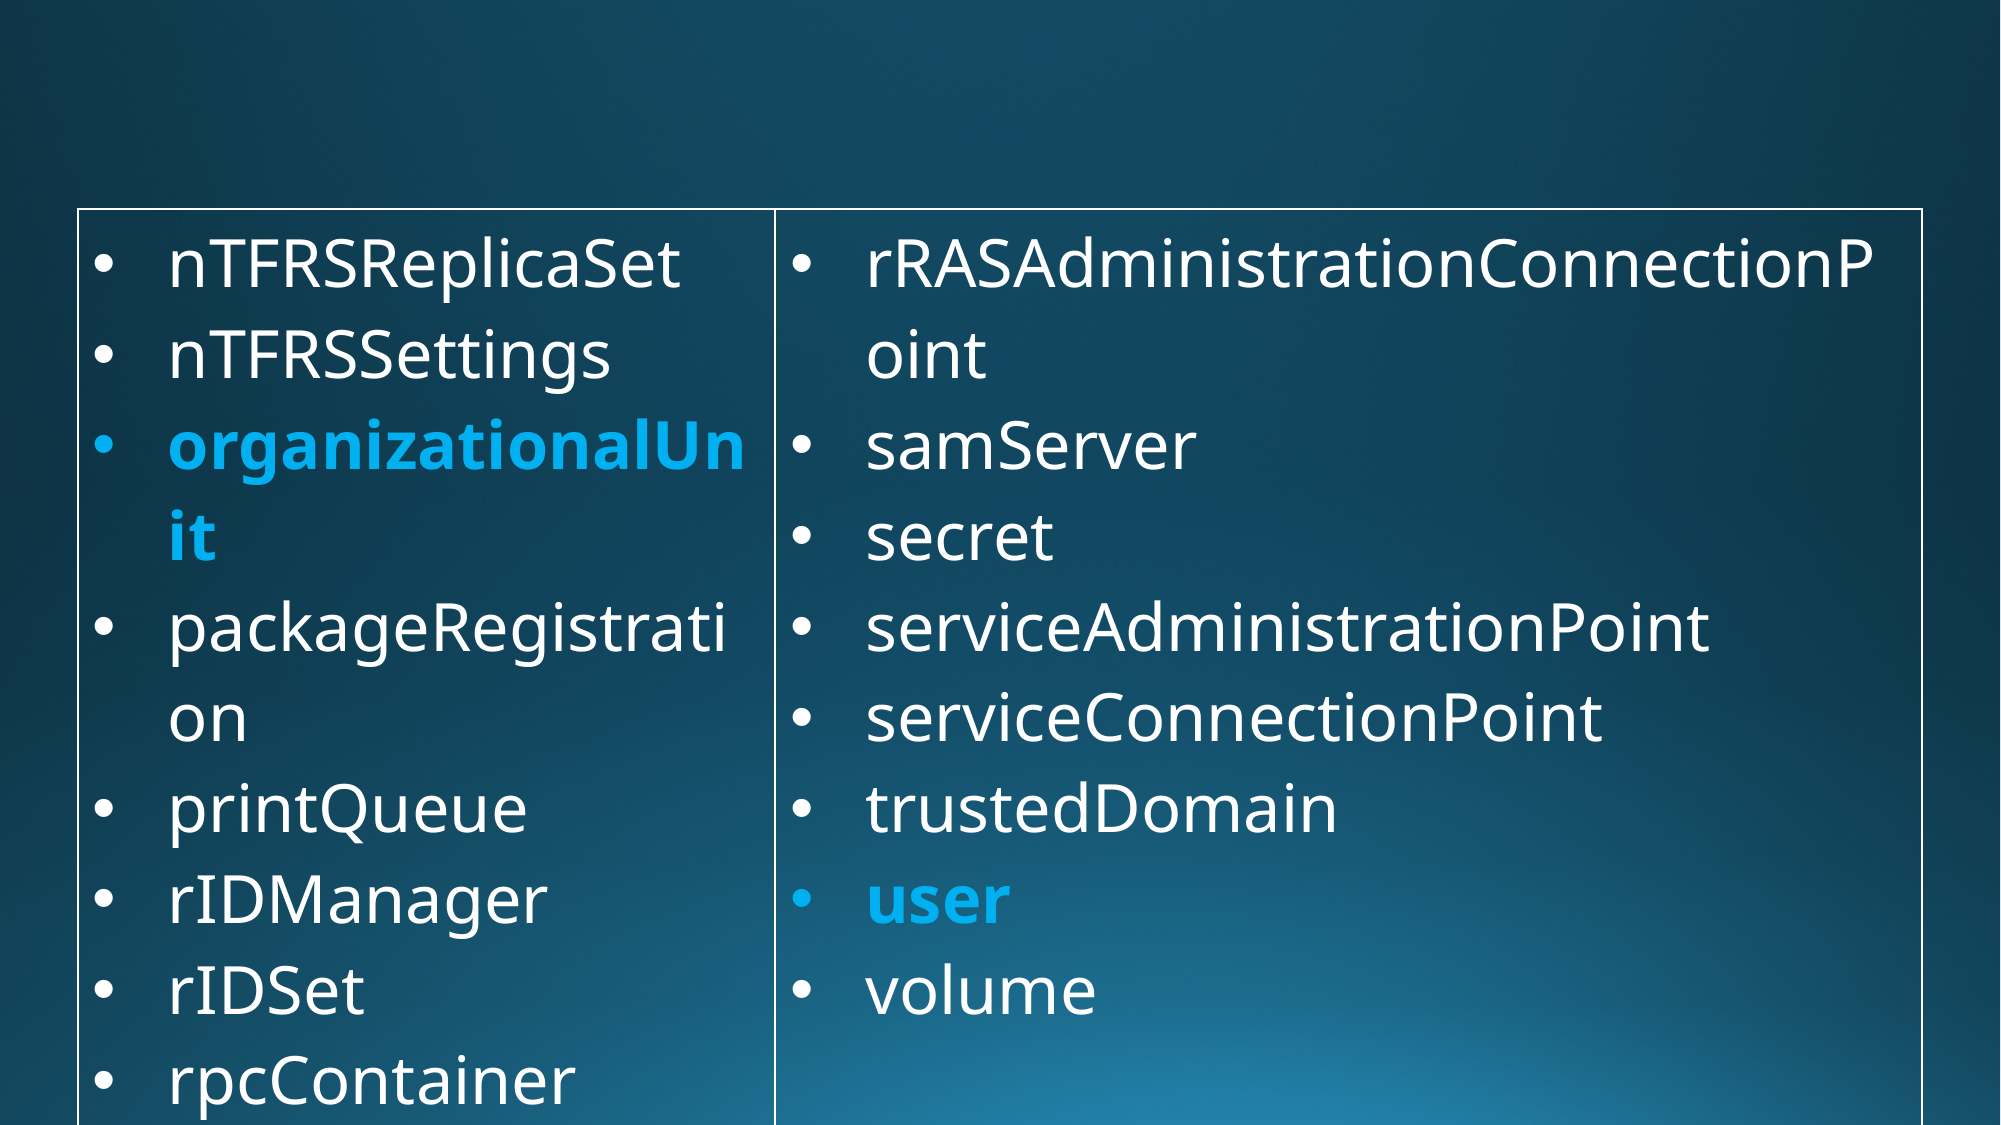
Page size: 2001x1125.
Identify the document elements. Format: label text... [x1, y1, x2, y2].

picture [0, 0, 2001, 1125]
table_header nTFRSReplicaSet nTFRSSettings organizationalUnit packageRegistration printQueue rIDManager rIDSet rpcContainer [79, 210, 774, 1125]
table_header rRASAdministrationConnectionPoint samServer secret serviceAdministrationPoint serviceConnectionPoint trustedDomain user volume [776, 210, 1921, 1125]
